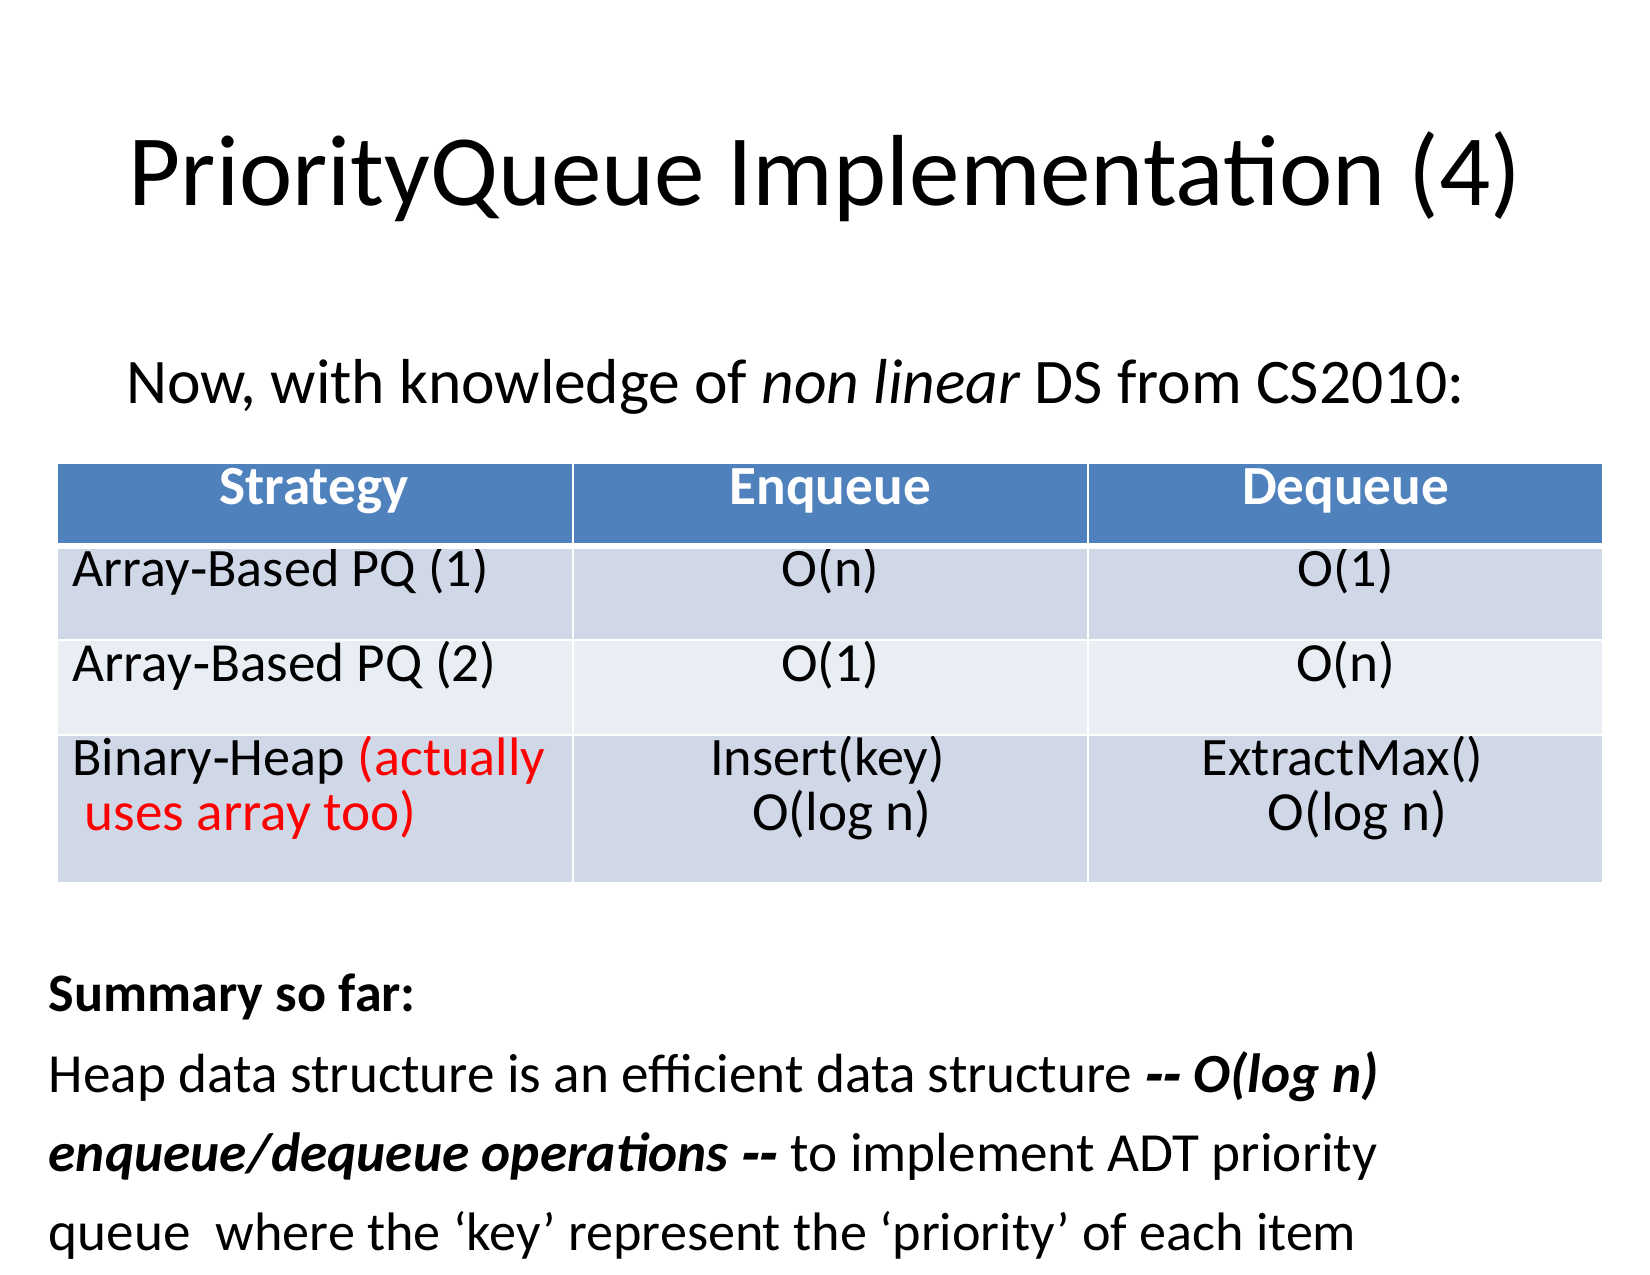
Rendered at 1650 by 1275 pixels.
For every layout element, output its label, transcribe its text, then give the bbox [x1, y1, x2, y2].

table_cell O(n) [574, 549, 1087, 639]
table_cell Binary‐Heap (actually uses array too) [58, 736, 572, 882]
title PriorityQueue Implementation (4) [126, 104, 1524, 318]
text_box Now, with knowledge of non linear DS from CS2010: [124, 339, 1483, 417]
table_cell O(n) [1089, 641, 1602, 734]
table_header Dequeue [1089, 464, 1602, 543]
table_cell O(1) [1089, 549, 1602, 639]
table_header Enqueue [574, 464, 1087, 543]
table_cell ExtractMax() O(log n) [1089, 736, 1602, 882]
table_cell Insert(key) O(log n) [574, 736, 1087, 882]
table_cell Array‐Based PQ (1) [58, 549, 572, 639]
text_box Summary so far: Heap data structure is an efficient data structure ‐‐ O(log n) enqueue/dequeue operations ‐‐ to implement ADT priority queue where the ‘key’ represent the ‘priority’ of each item [46, 944, 1522, 1262]
table_cell O(1) [574, 641, 1087, 734]
table_header Strategy [58, 464, 572, 543]
table_cell Array‐Based PQ (2) [58, 641, 572, 734]
